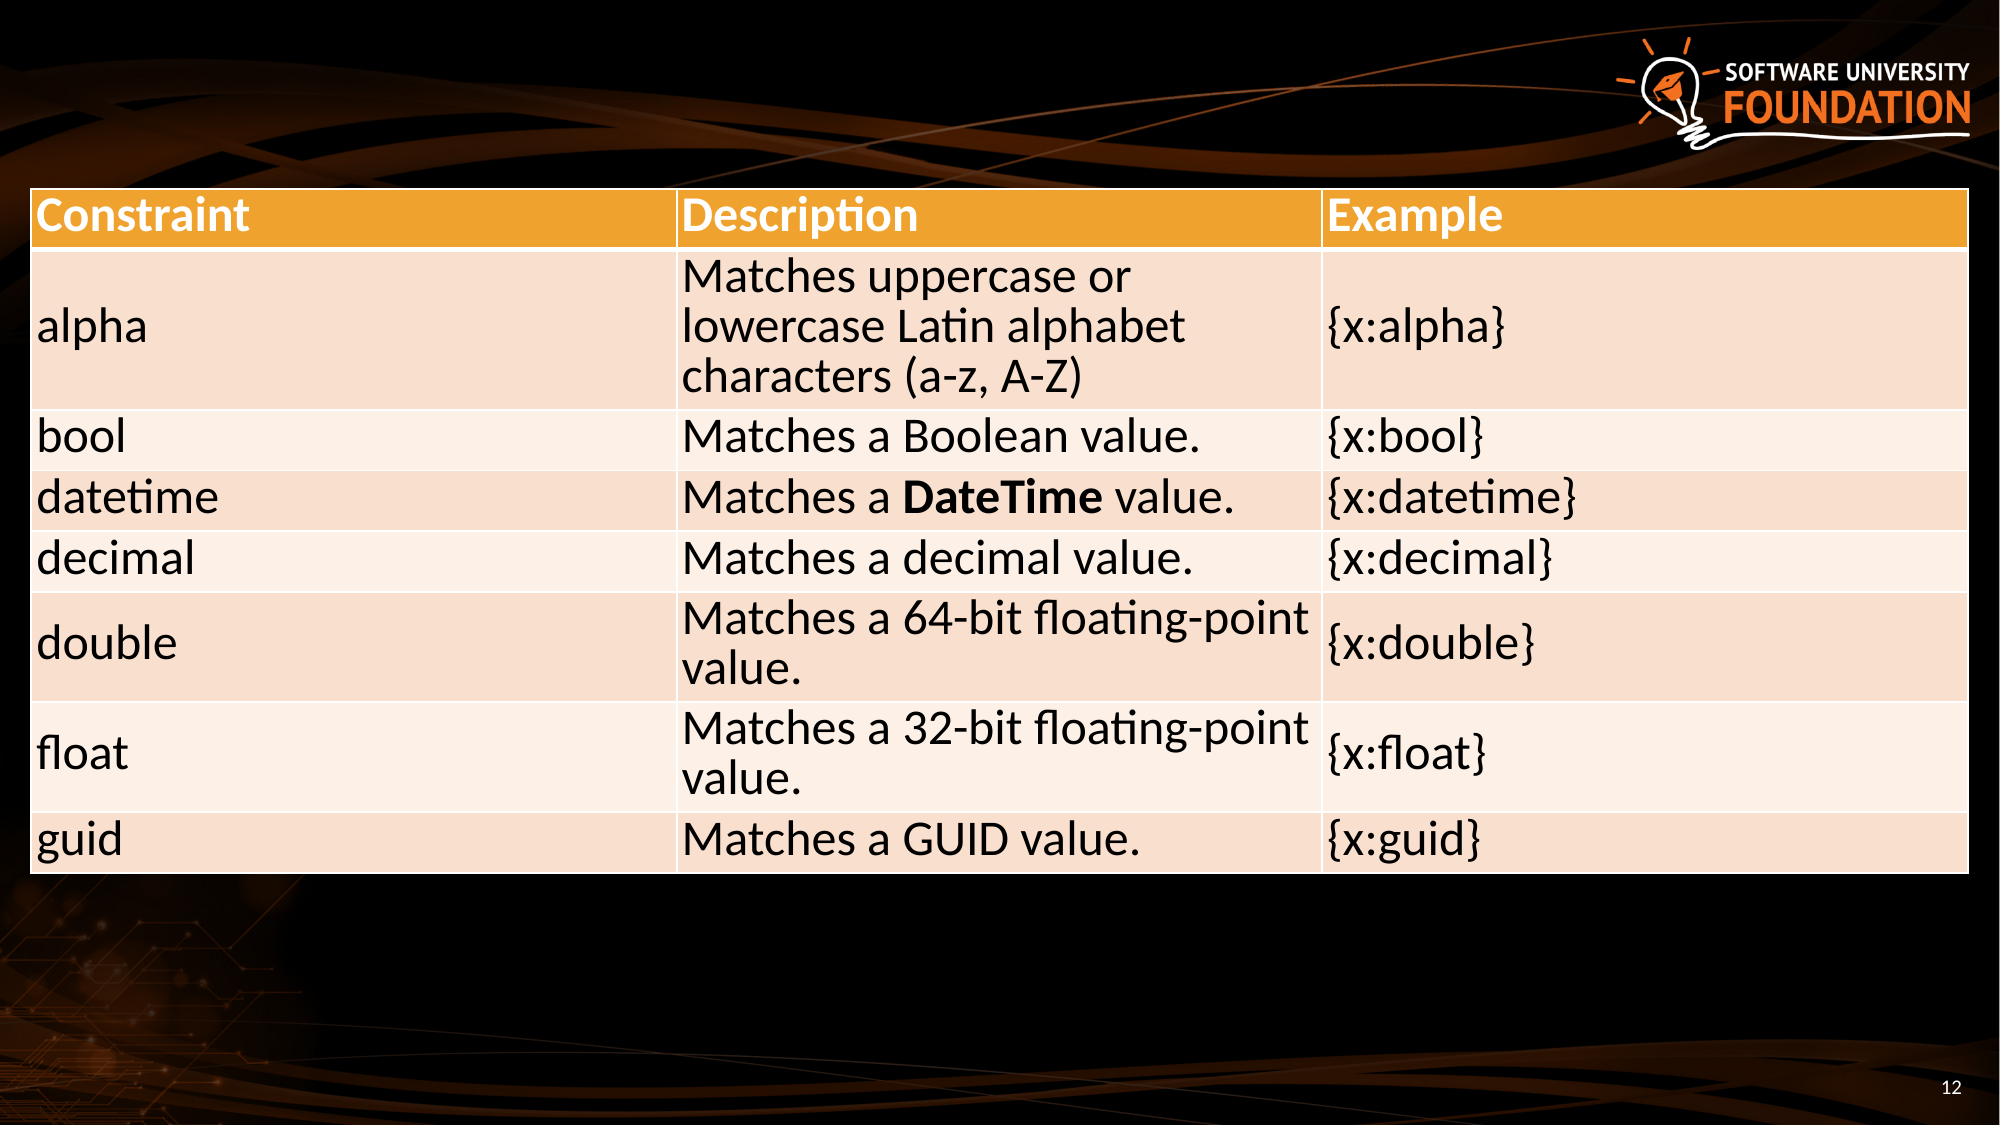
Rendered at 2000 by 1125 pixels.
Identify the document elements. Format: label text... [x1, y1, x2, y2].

table_cell bool [32, 411, 676, 470]
table_cell alpha [32, 252, 676, 409]
table_cell Matches a DateTime value. [678, 471, 1321, 530]
table_cell {x:guid} [1323, 813, 1967, 872]
table_cell {x:datetime} [1323, 471, 1967, 530]
slide_number 12 [1897, 1070, 1968, 1103]
table_cell double [32, 593, 676, 701]
table_cell Matches a decimal value. [678, 532, 1321, 591]
table_header Description [678, 190, 1321, 247]
table_cell guid [32, 813, 676, 872]
table_cell Matches a Boolean value. [678, 411, 1321, 470]
table_header Constraint [32, 190, 676, 247]
table_cell Matches uppercase or lowercase Latin alphabet characters (a-z, A-Z) [678, 252, 1321, 409]
table_cell datetime [32, 471, 676, 530]
table_cell {x:float} [1323, 703, 1967, 811]
table_cell decimal [32, 532, 676, 591]
table_header Example [1323, 190, 1967, 247]
table_cell Matches a 64-bit floating-point value. [678, 593, 1321, 701]
table_cell {x:decimal} [1323, 532, 1967, 591]
table_cell float [32, 703, 676, 811]
table_cell {x:alpha} [1323, 252, 1967, 409]
table_cell {x:double} [1323, 593, 1967, 701]
picture [0, 0, 2000, 1125]
table_cell {x:bool} [1323, 411, 1967, 470]
table_cell Matches a 32-bit floating-point value. [678, 703, 1321, 811]
table_cell Matches a GUID value. [678, 813, 1321, 872]
